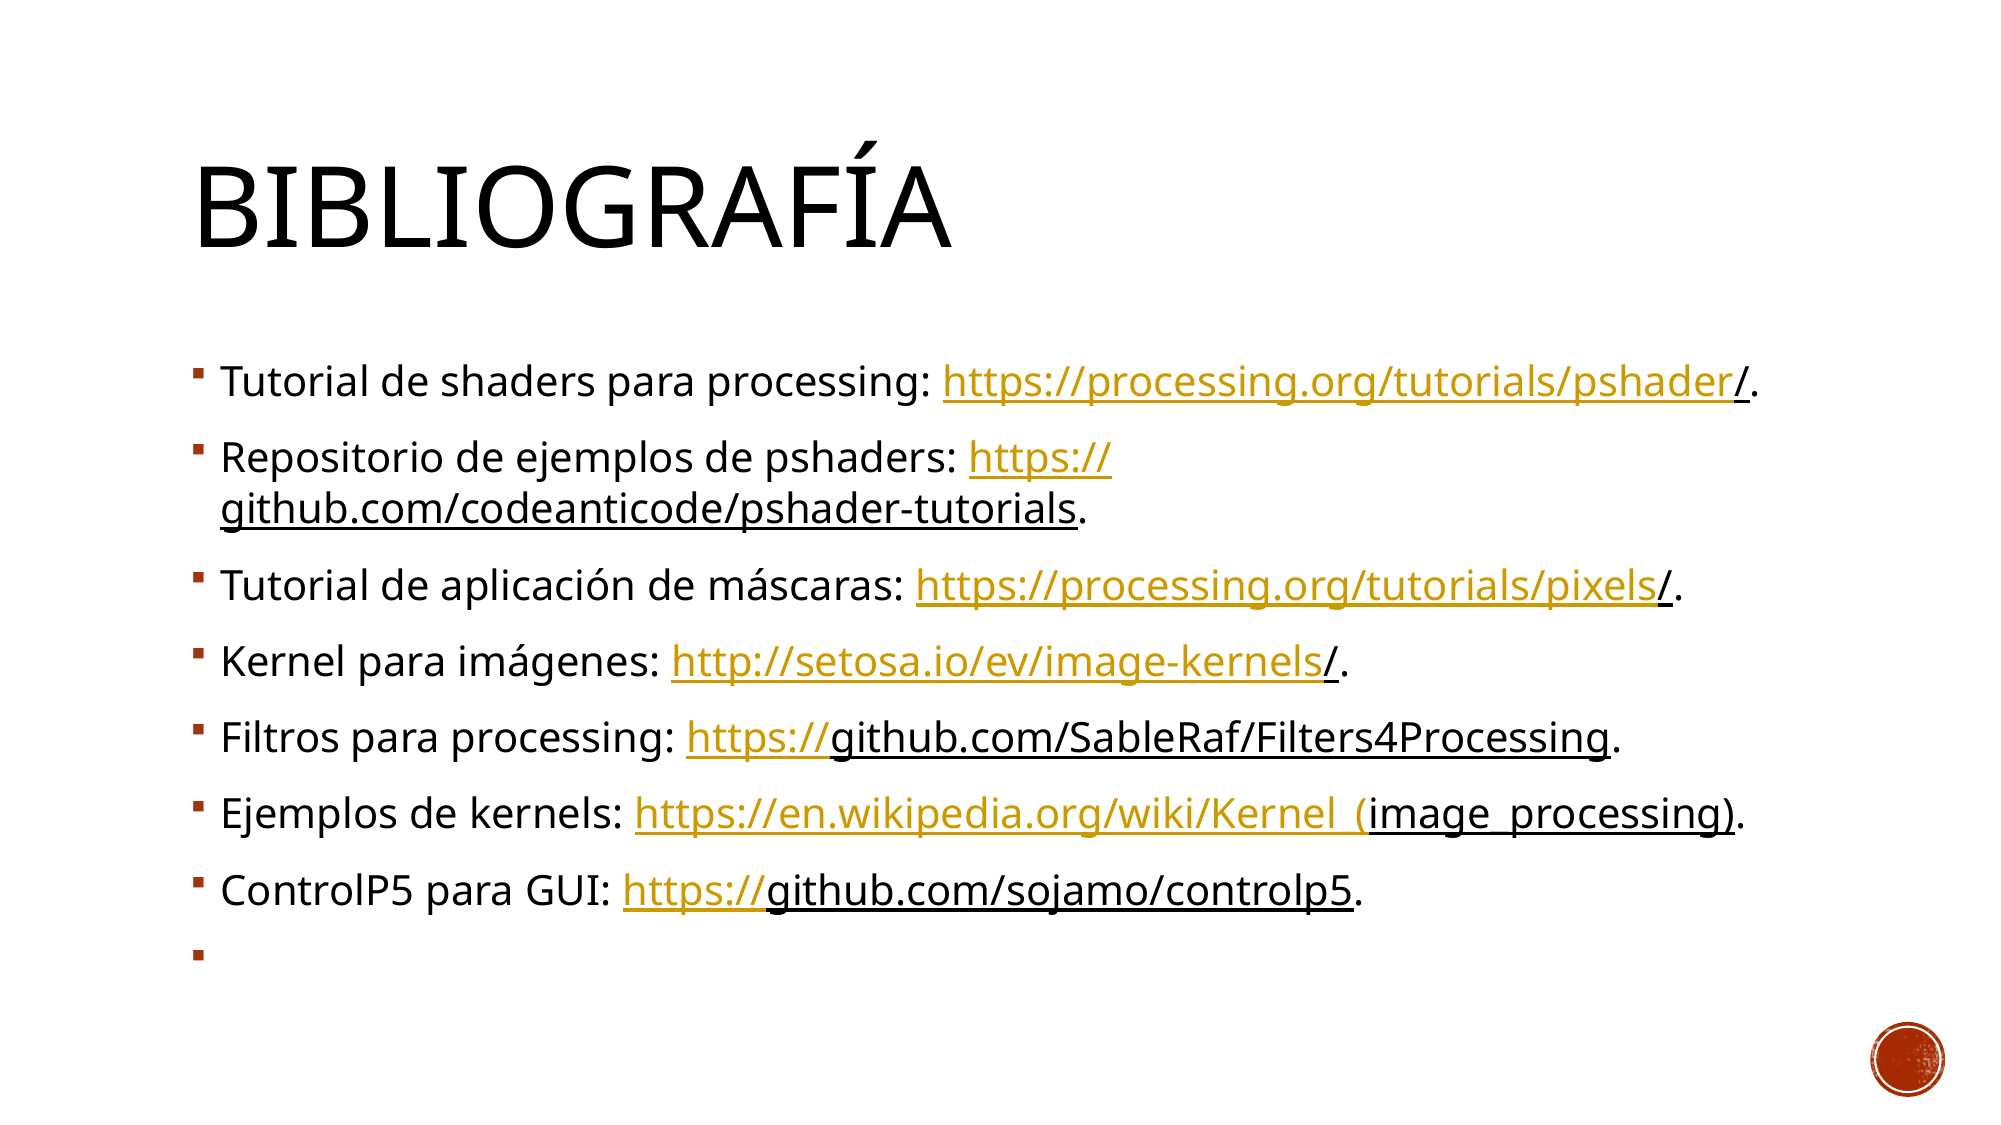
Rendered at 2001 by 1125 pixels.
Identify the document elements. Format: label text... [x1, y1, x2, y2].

list Tutorial de shaders para processing: https://processing.org/tutorials/pshader/. Repositorio de ejemplos de pshaders: https://github.com/codeanticode/pshader-tutorials. Tutorial de aplicación de máscaras: https://processing.org/tutorials/pixels/. Kernel para imágenes: http://setosa.io/ev/image-kernels/. Filtros para processing: https://github.com/SableRaf/Filters4Processing. Ejemplos de kernels: https://en.wikipedia.org/wiki/Kernel_(image_processing). ControlP5 para GUI: https://github.com/sojamo/controlp5. [175, 348, 1826, 1013]
title Bibliografía [175, 79, 1826, 344]
